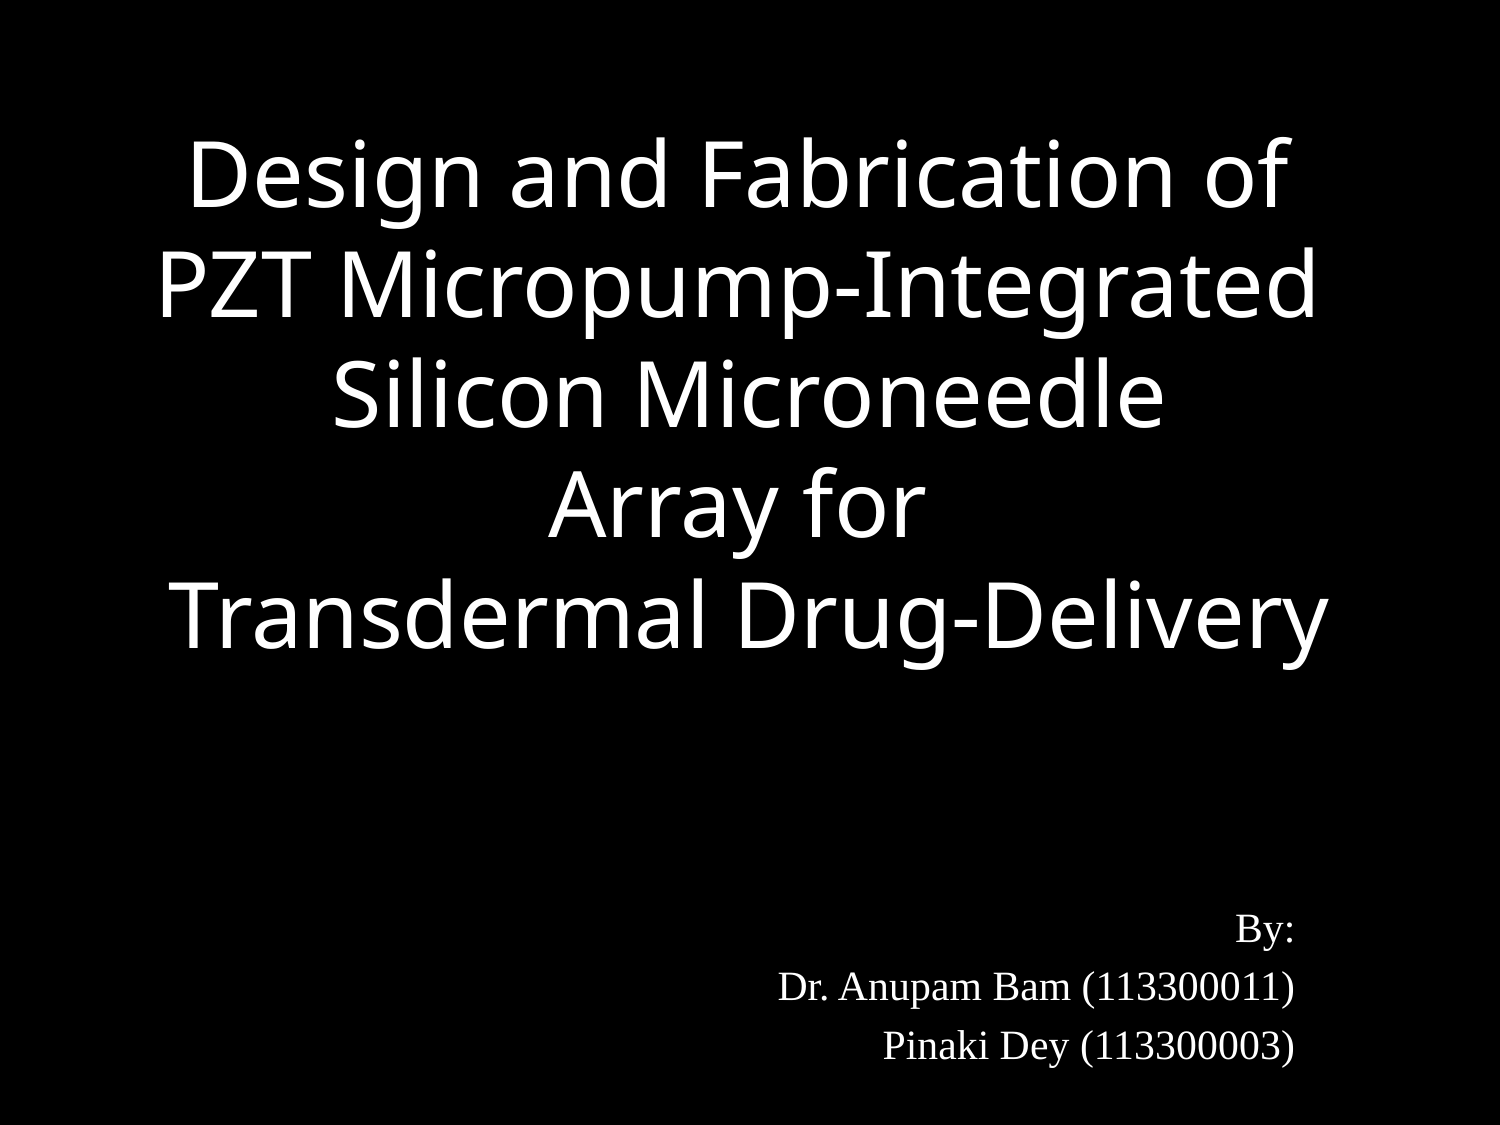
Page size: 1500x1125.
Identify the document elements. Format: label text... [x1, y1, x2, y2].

subtitle By: Dr. Anupam Bam (113300011) Pinaki Dey (113300003) [679, 893, 1311, 1079]
title Design and Fabrication of PZT Micropump-Integrated Silicon Microneedle Array for Transdermal Drug-Delivery [118, 66, 1382, 716]
